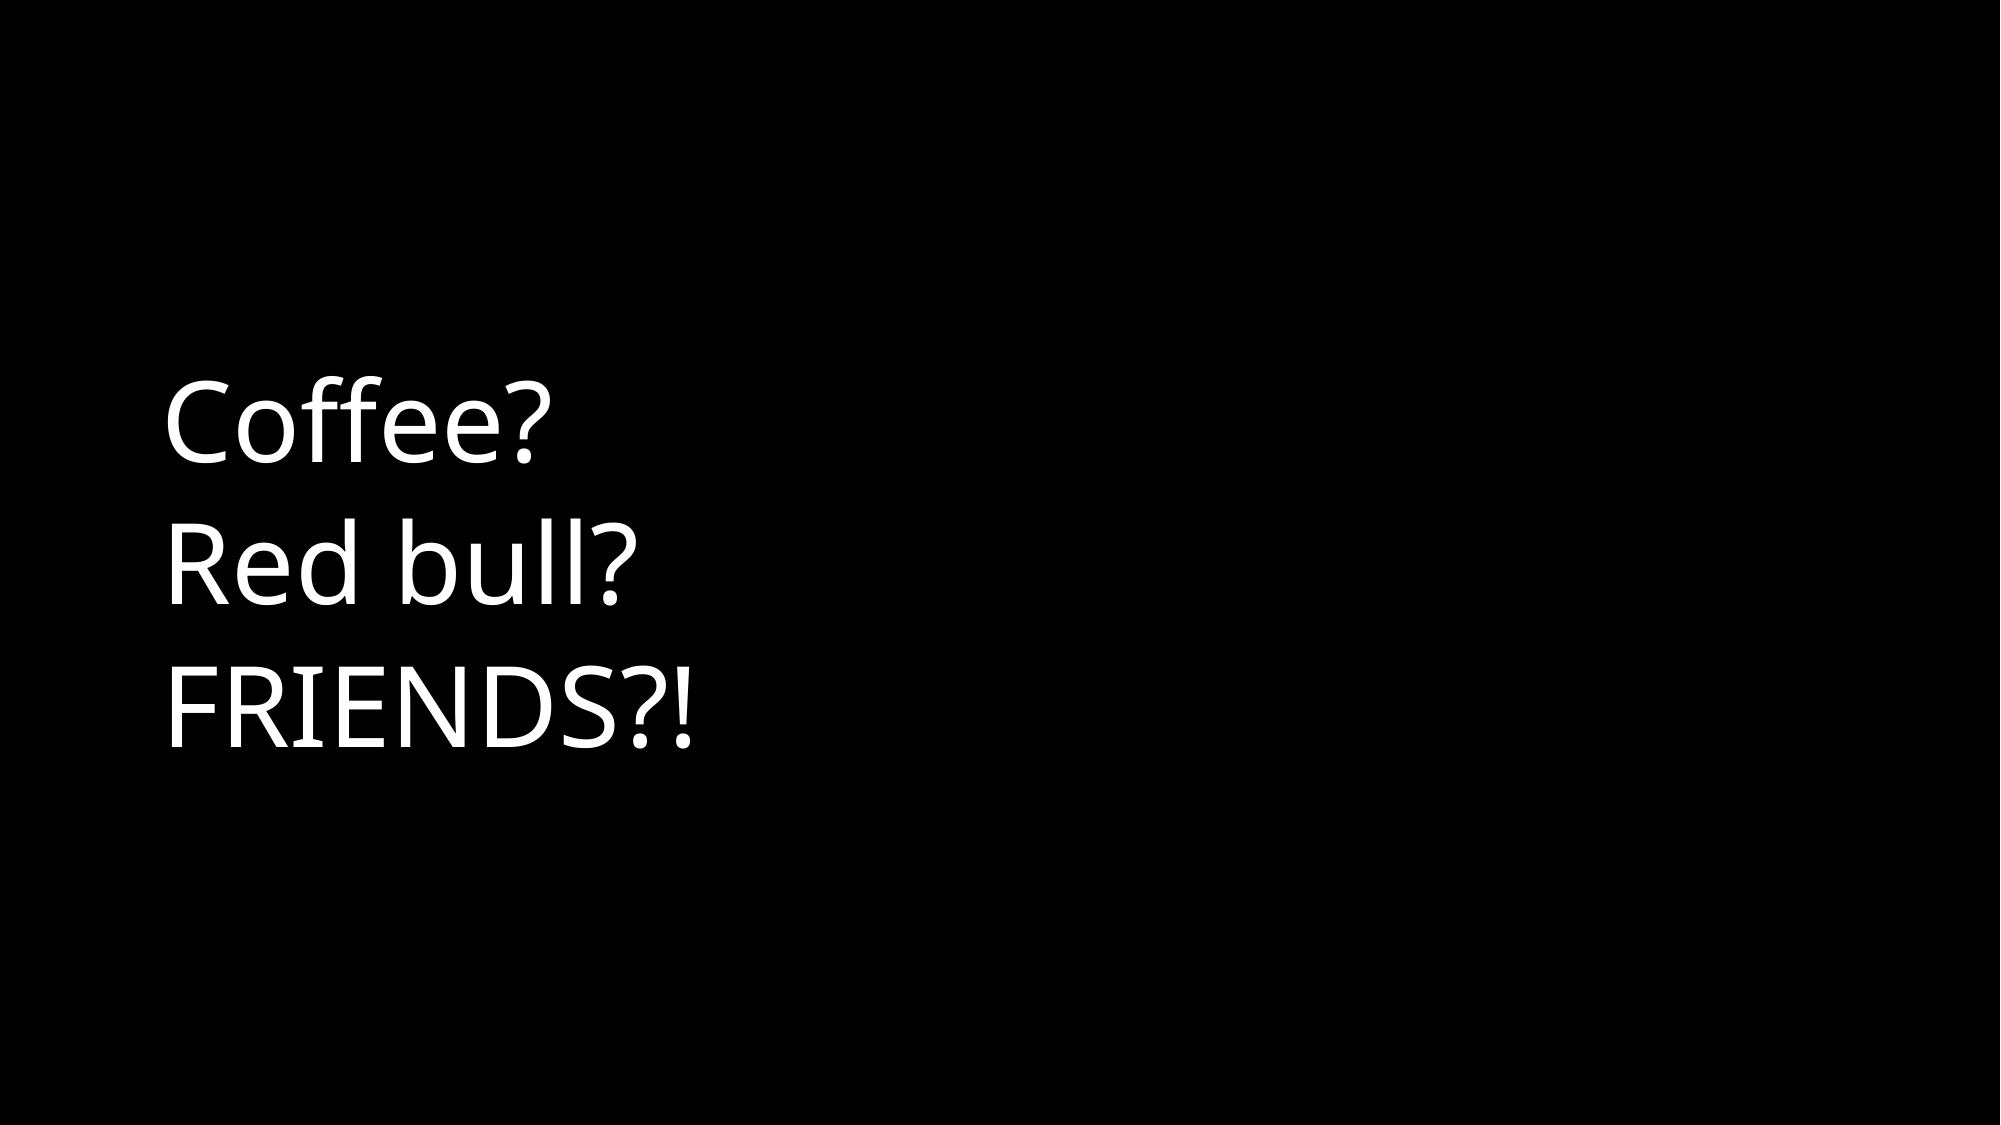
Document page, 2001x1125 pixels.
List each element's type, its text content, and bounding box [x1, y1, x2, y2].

list Coffee? Red bull? FRIENDS?! [146, 357, 1872, 808]
